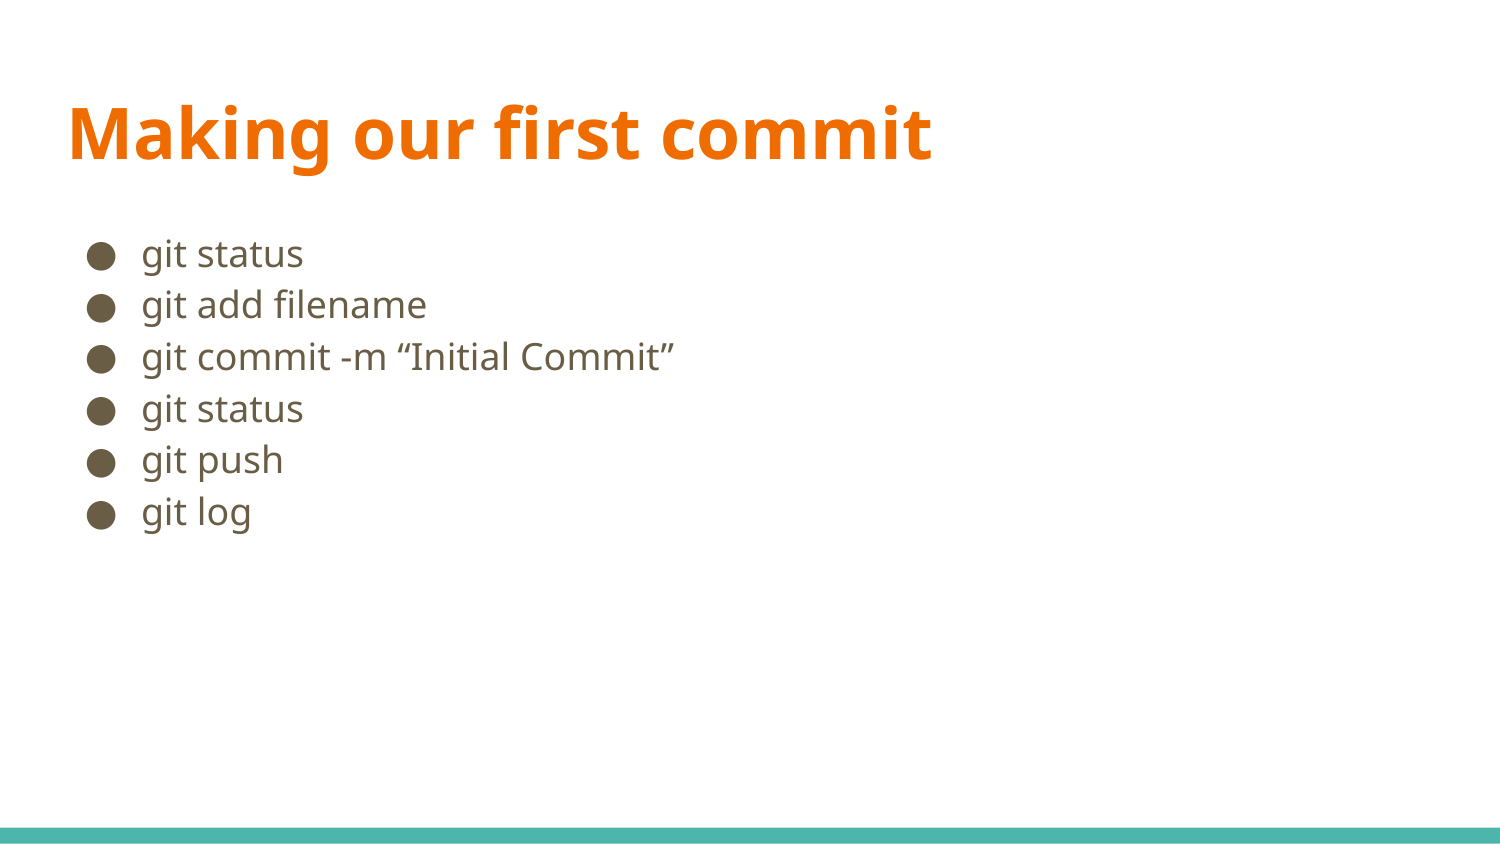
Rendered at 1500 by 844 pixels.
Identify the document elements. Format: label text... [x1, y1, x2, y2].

title Making our first commit [51, 72, 1449, 189]
list git status git add filename git commit -m “Initial Commit” git status git push git log [51, 207, 1449, 750]
